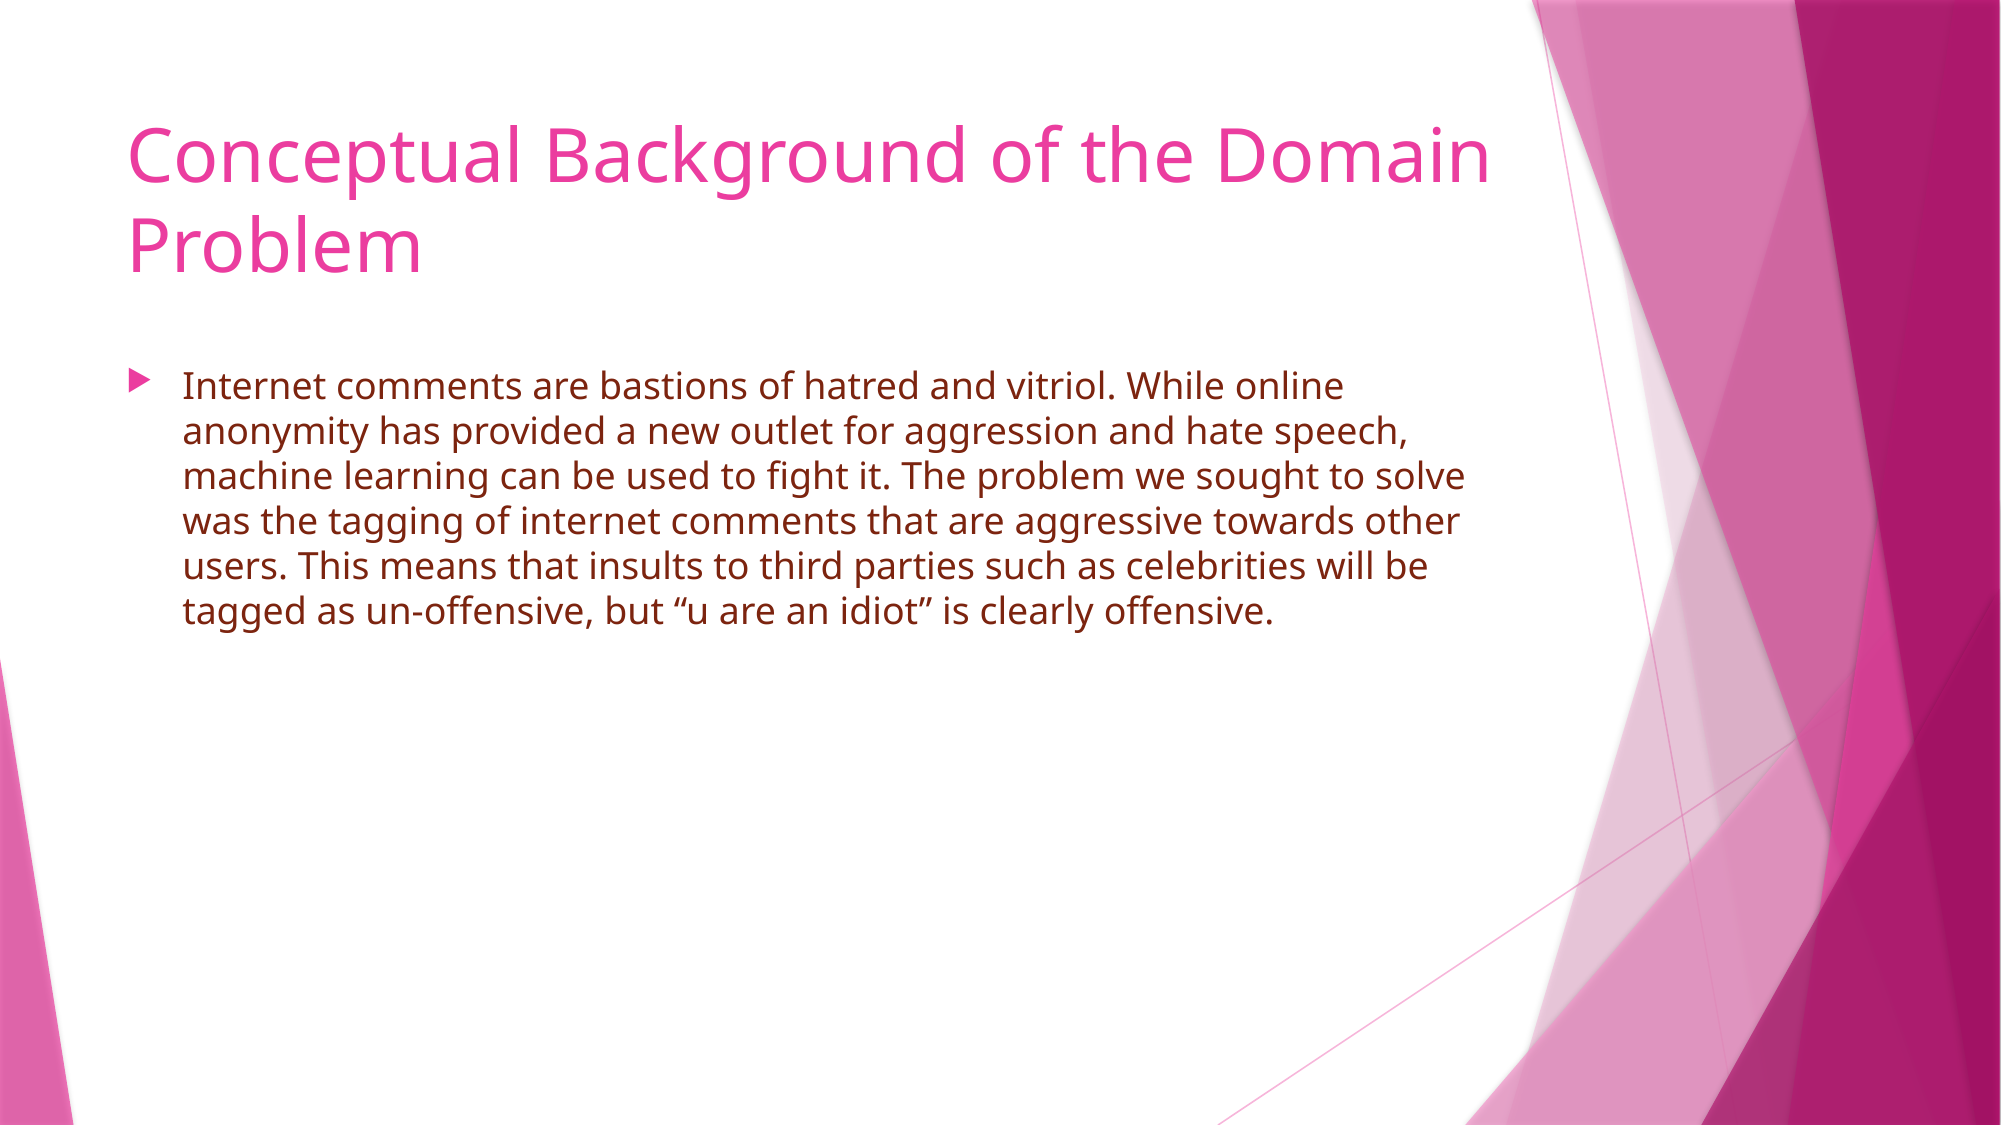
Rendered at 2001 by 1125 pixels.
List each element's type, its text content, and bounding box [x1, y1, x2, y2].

title Conceptual Background of the Domain Problem [111, 99, 1522, 317]
list Internet comments are bastions of hatred and vitriol. While online anonymity has provided a new outlet for aggression and hate speech, machine learning can be used to fight it. The problem we sought to solve was the tagging of internet comments that are aggressive towards other users. This means that insults to third parties such as celebrities will be tagged as un-offensive, but “u are an idiot” is clearly offensive. [111, 354, 1522, 992]
